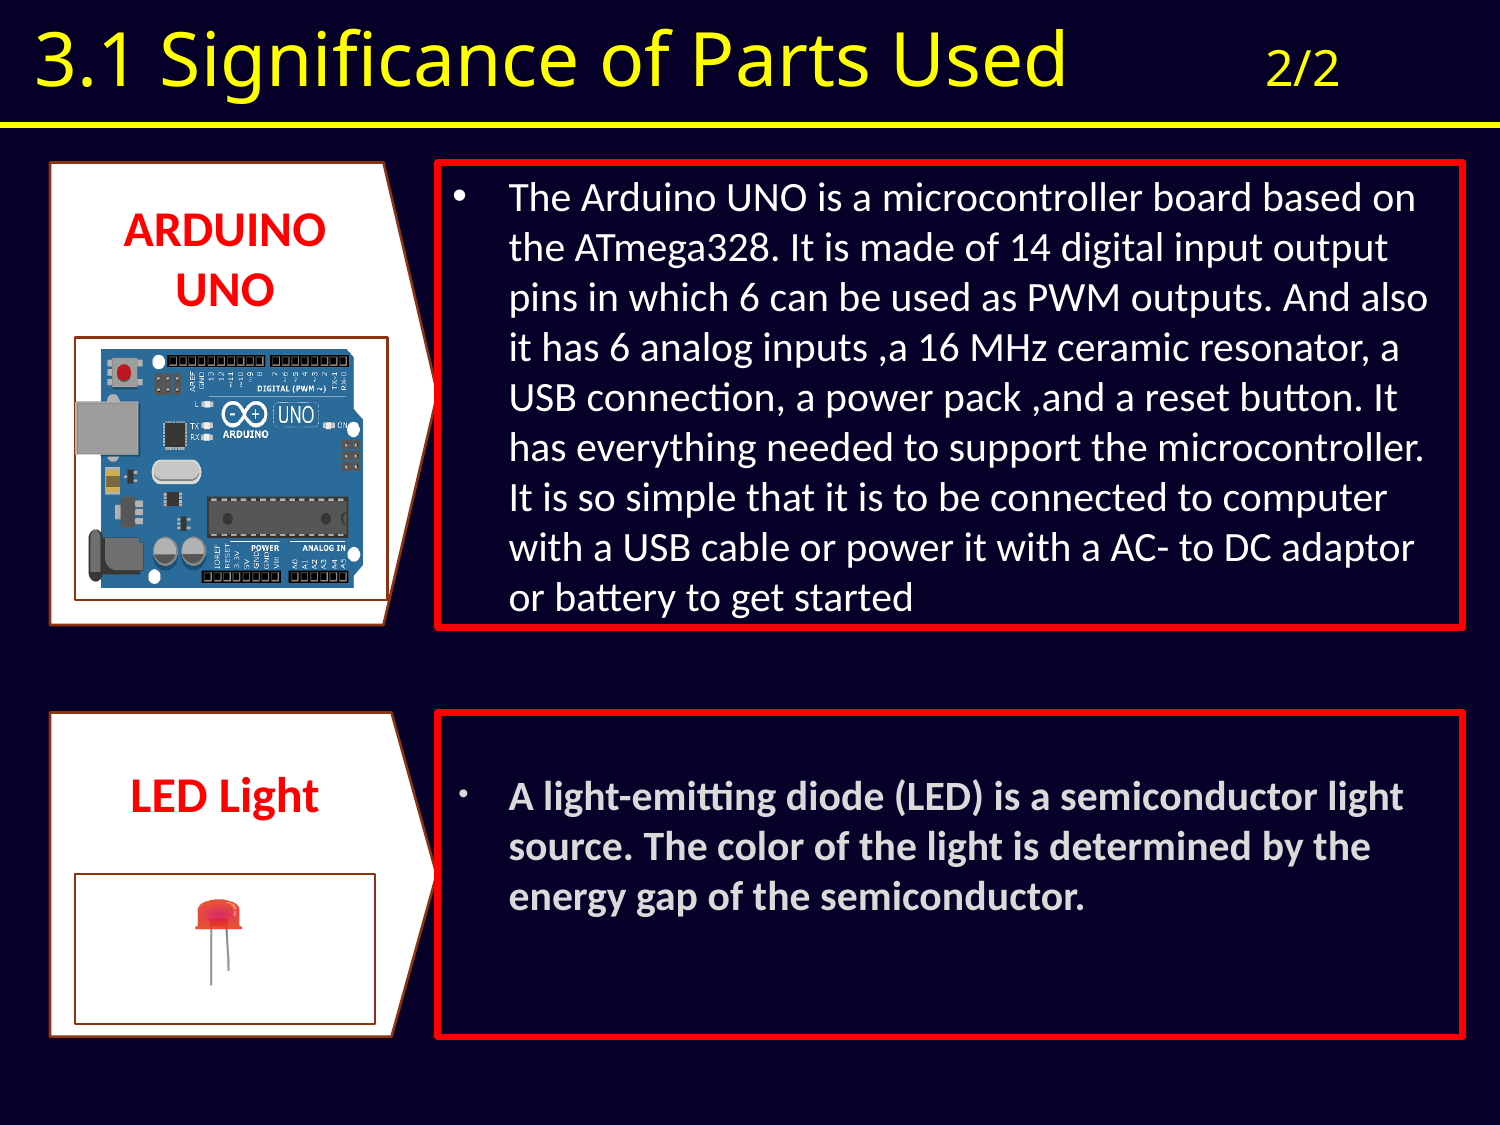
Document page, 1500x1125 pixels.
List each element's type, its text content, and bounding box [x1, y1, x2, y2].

text_box [48, 711, 437, 1039]
text_box A light-emitting diode (LED) is a semiconductor light source. The color of the light is determined by the energy gap of the semiconductor. [437, 712, 1463, 1037]
text_box [74, 336, 389, 601]
title 3.1 Significance of Parts Used 2/2 [0, 0, 1500, 113]
picture [74, 886, 363, 1000]
text_box [74, 873, 376, 1025]
text_box [48, 161, 437, 627]
picture [74, 349, 363, 588]
text_box The Arduino UNO is a microcontroller board based on the ATmega328. It is made of 14 digital input output pins in which 6 can be used as PWM outputs. And also it has 6 analog inputs ,a 16 MHz ceramic resonator, a USB connection, a power pack ,and a reset button. It has everything needed to support the microcontroller. It is so simple that it is to be connected to computer with a USB cable or power it with a AC- to DC adaptor or battery to get started [437, 162, 1463, 628]
text_box LED Light [74, 723, 376, 863]
text_box ARDUINO UNO [74, 186, 376, 326]
